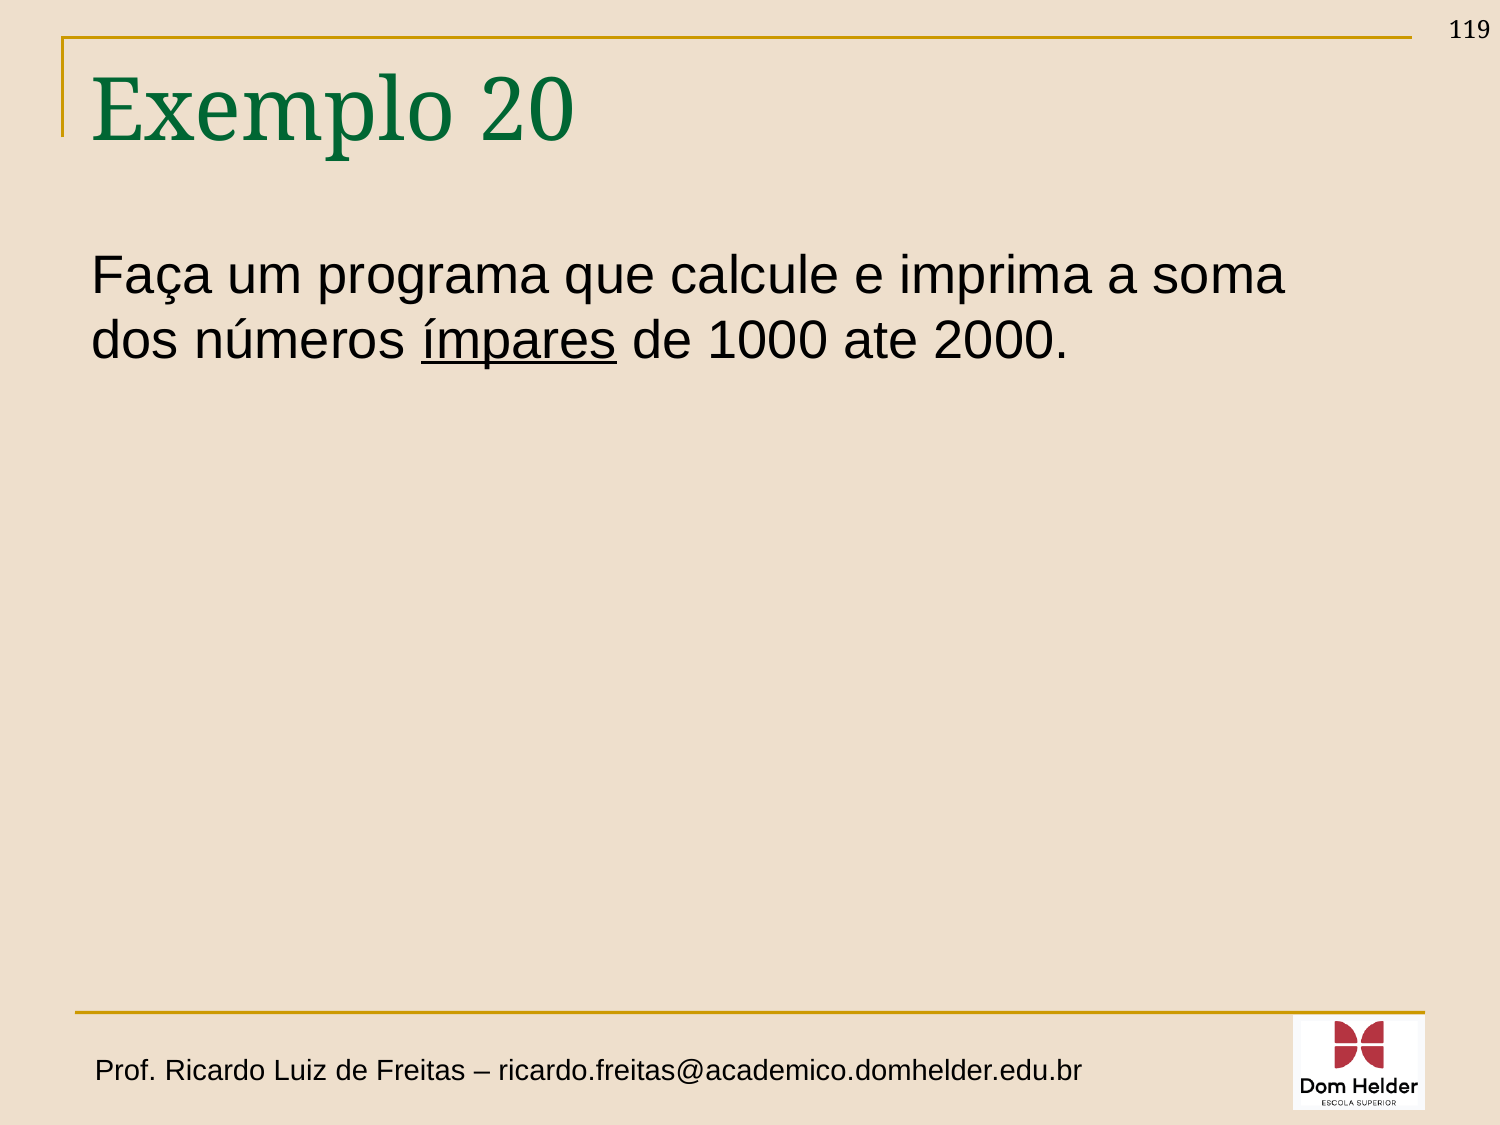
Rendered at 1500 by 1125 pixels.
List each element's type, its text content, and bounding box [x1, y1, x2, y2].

title Exemplo 20 [75, 45, 1425, 233]
list Faça um programa que calcule e imprima a soma dos números ímpares de 1000 ate 2000. [76, 231, 1394, 965]
picture [1293, 1015, 1425, 1110]
slide_number 119 [1392, 0, 1500, 55]
